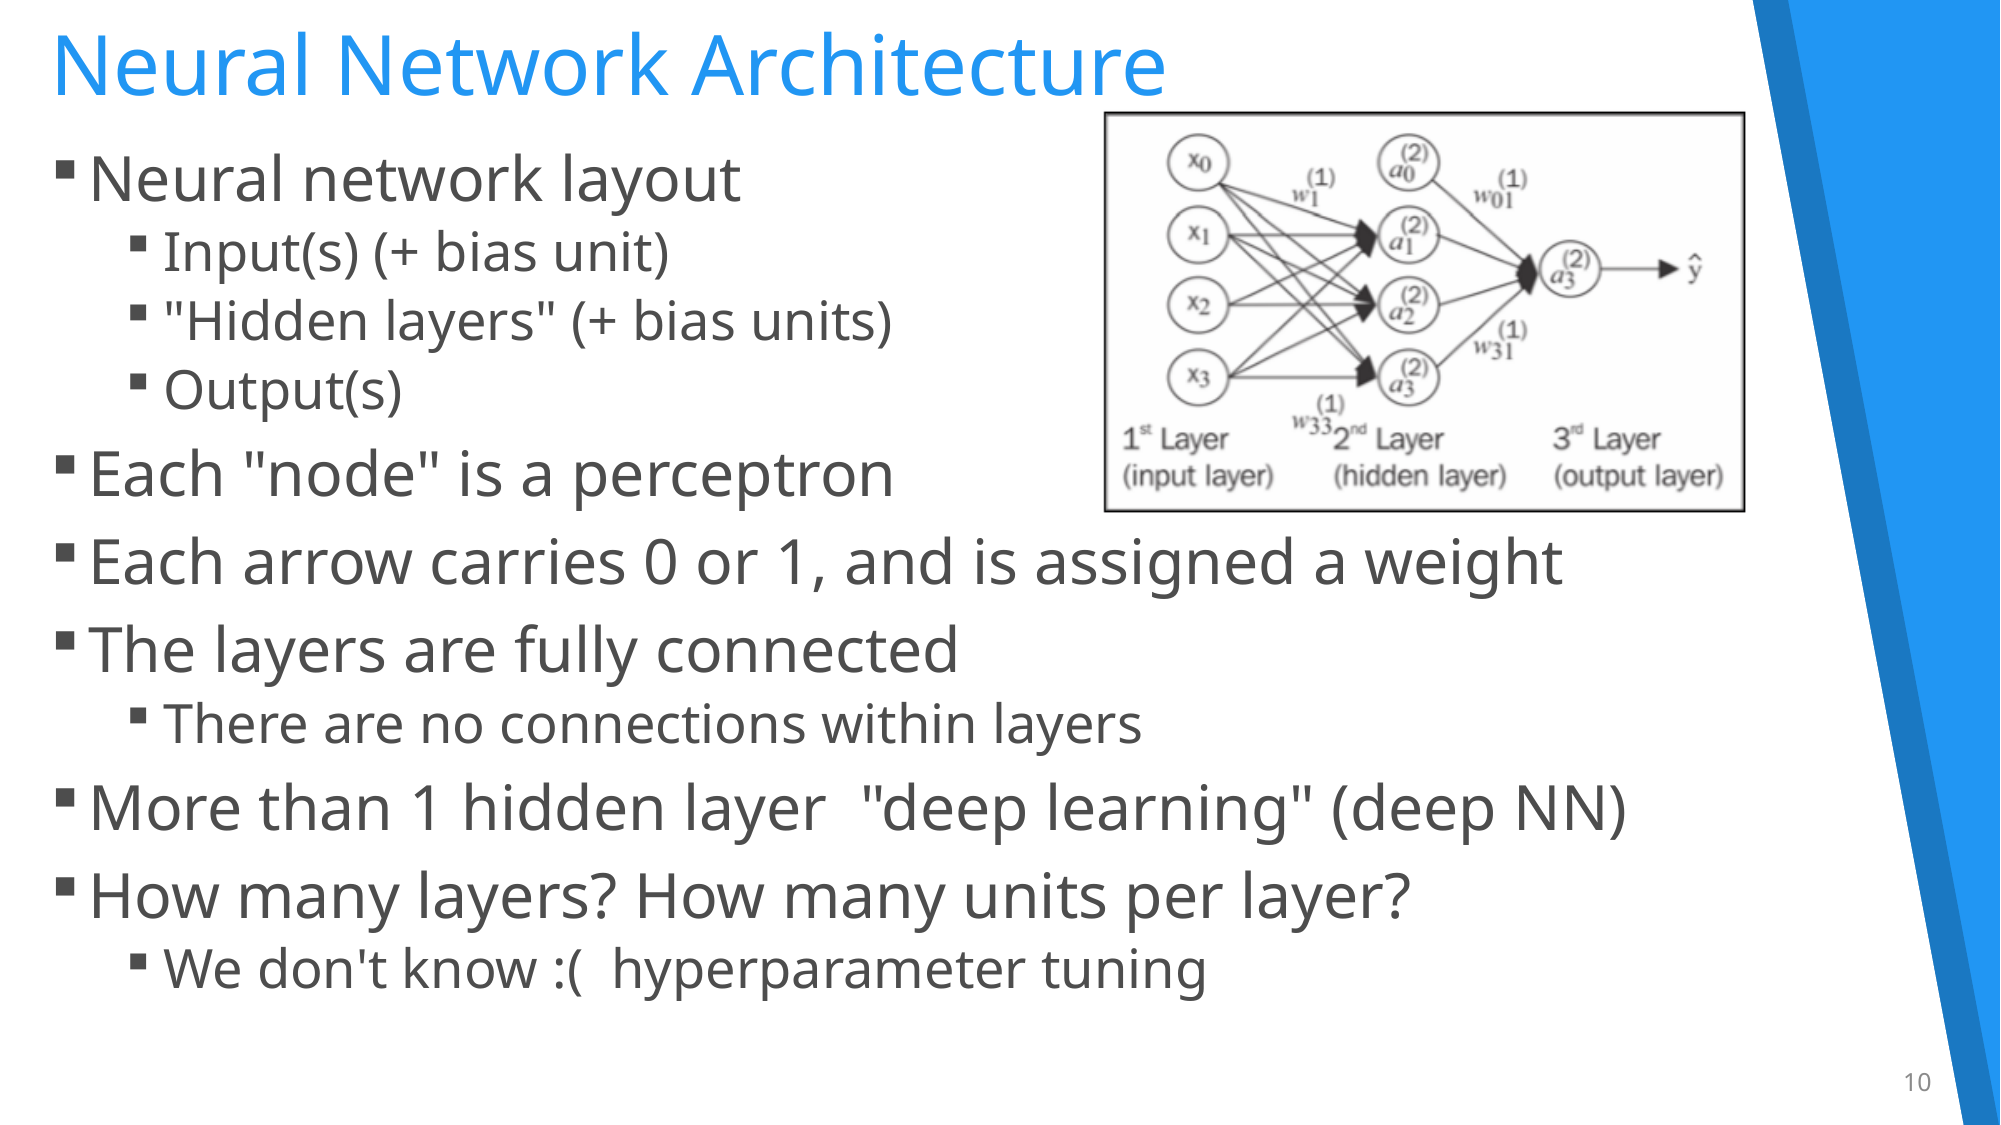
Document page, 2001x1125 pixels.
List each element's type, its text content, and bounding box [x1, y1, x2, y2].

picture [1101, 107, 1749, 516]
slide_number 10 [1877, 1053, 1947, 1114]
title Neural Network Architecture [35, 0, 1959, 137]
